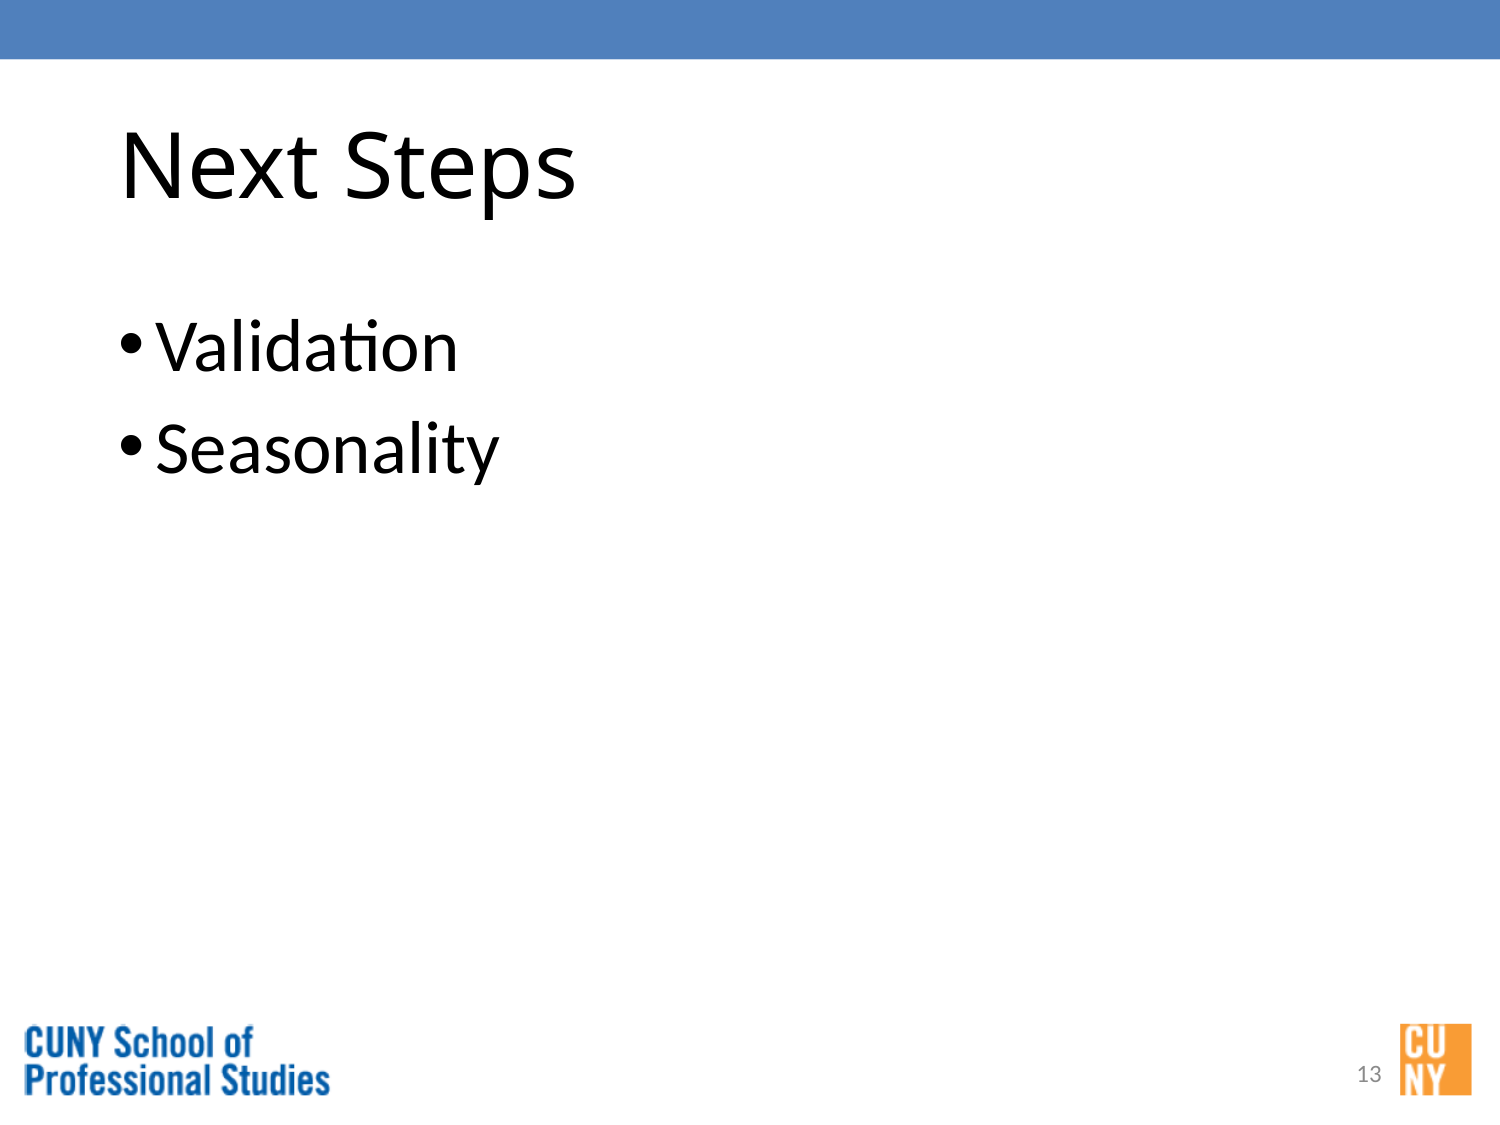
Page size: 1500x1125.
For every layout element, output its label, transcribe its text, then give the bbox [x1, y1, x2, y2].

list Validation Seasonality [103, 299, 1397, 1014]
title Next Steps [103, 59, 1397, 278]
picture [0, 0, 1500, 1125]
slide_number 13 [1216, 1042, 1397, 1103]
